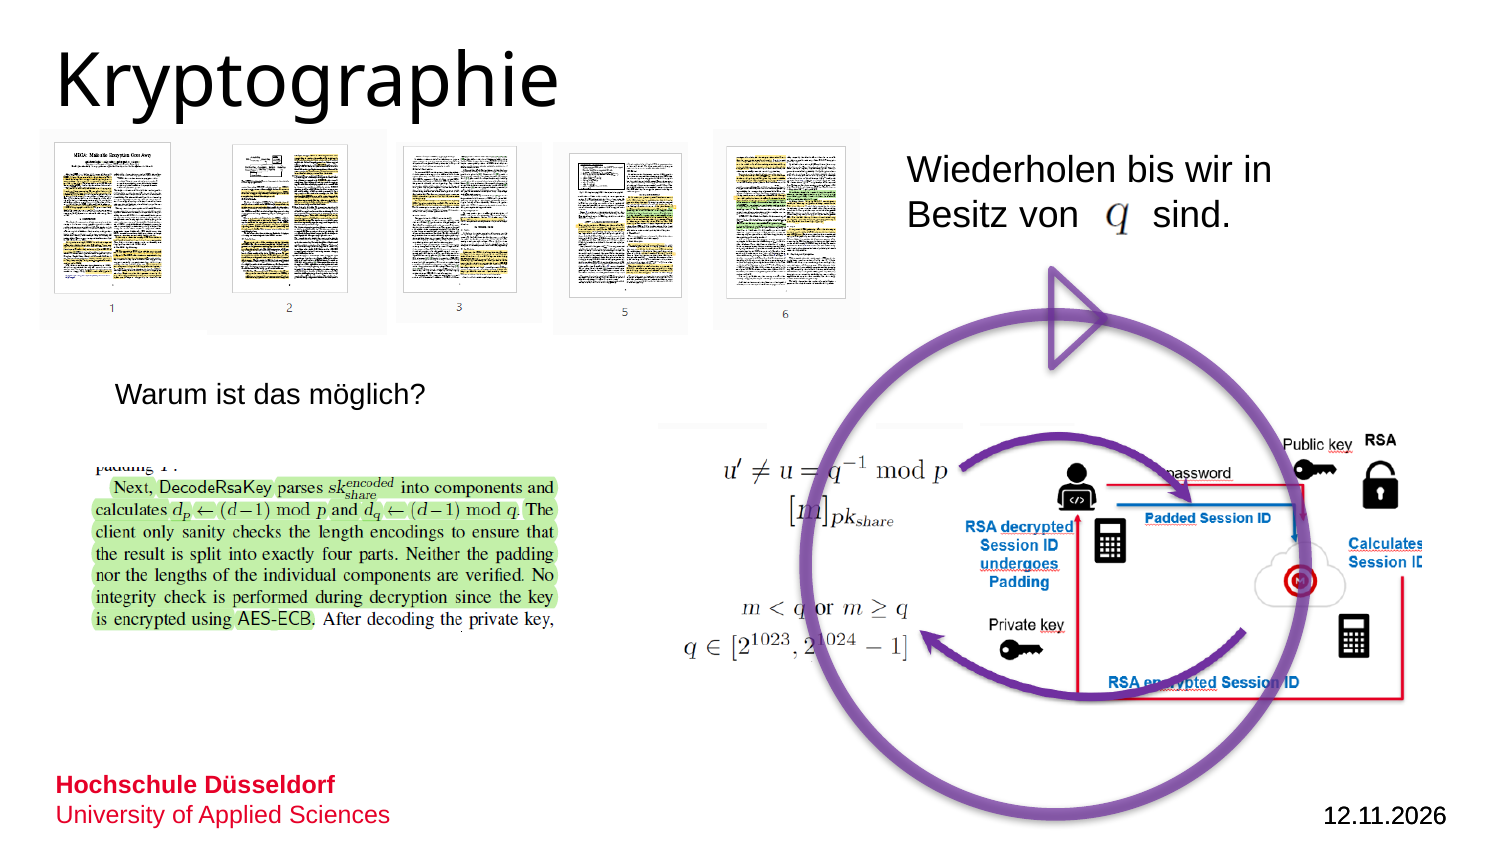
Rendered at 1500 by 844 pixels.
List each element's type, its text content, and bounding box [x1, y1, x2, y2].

text_box Warum ist das möglich? [99, 367, 714, 418]
picture [712, 129, 860, 331]
text_box [849, 313, 1263, 422]
text_box [1050, 268, 1106, 369]
text_box Wiederholen bis wir in Besitz von sind. [891, 138, 1318, 243]
text_box [854, 714, 1257, 816]
title Kryptographie [39, 24, 1461, 160]
picture [39, 129, 387, 336]
picture [1095, 187, 1139, 247]
picture [553, 141, 688, 335]
text_box 21.12.2022 [1305, 785, 1463, 844]
picture [658, 423, 1423, 706]
picture [80, 467, 567, 632]
picture [395, 142, 542, 323]
